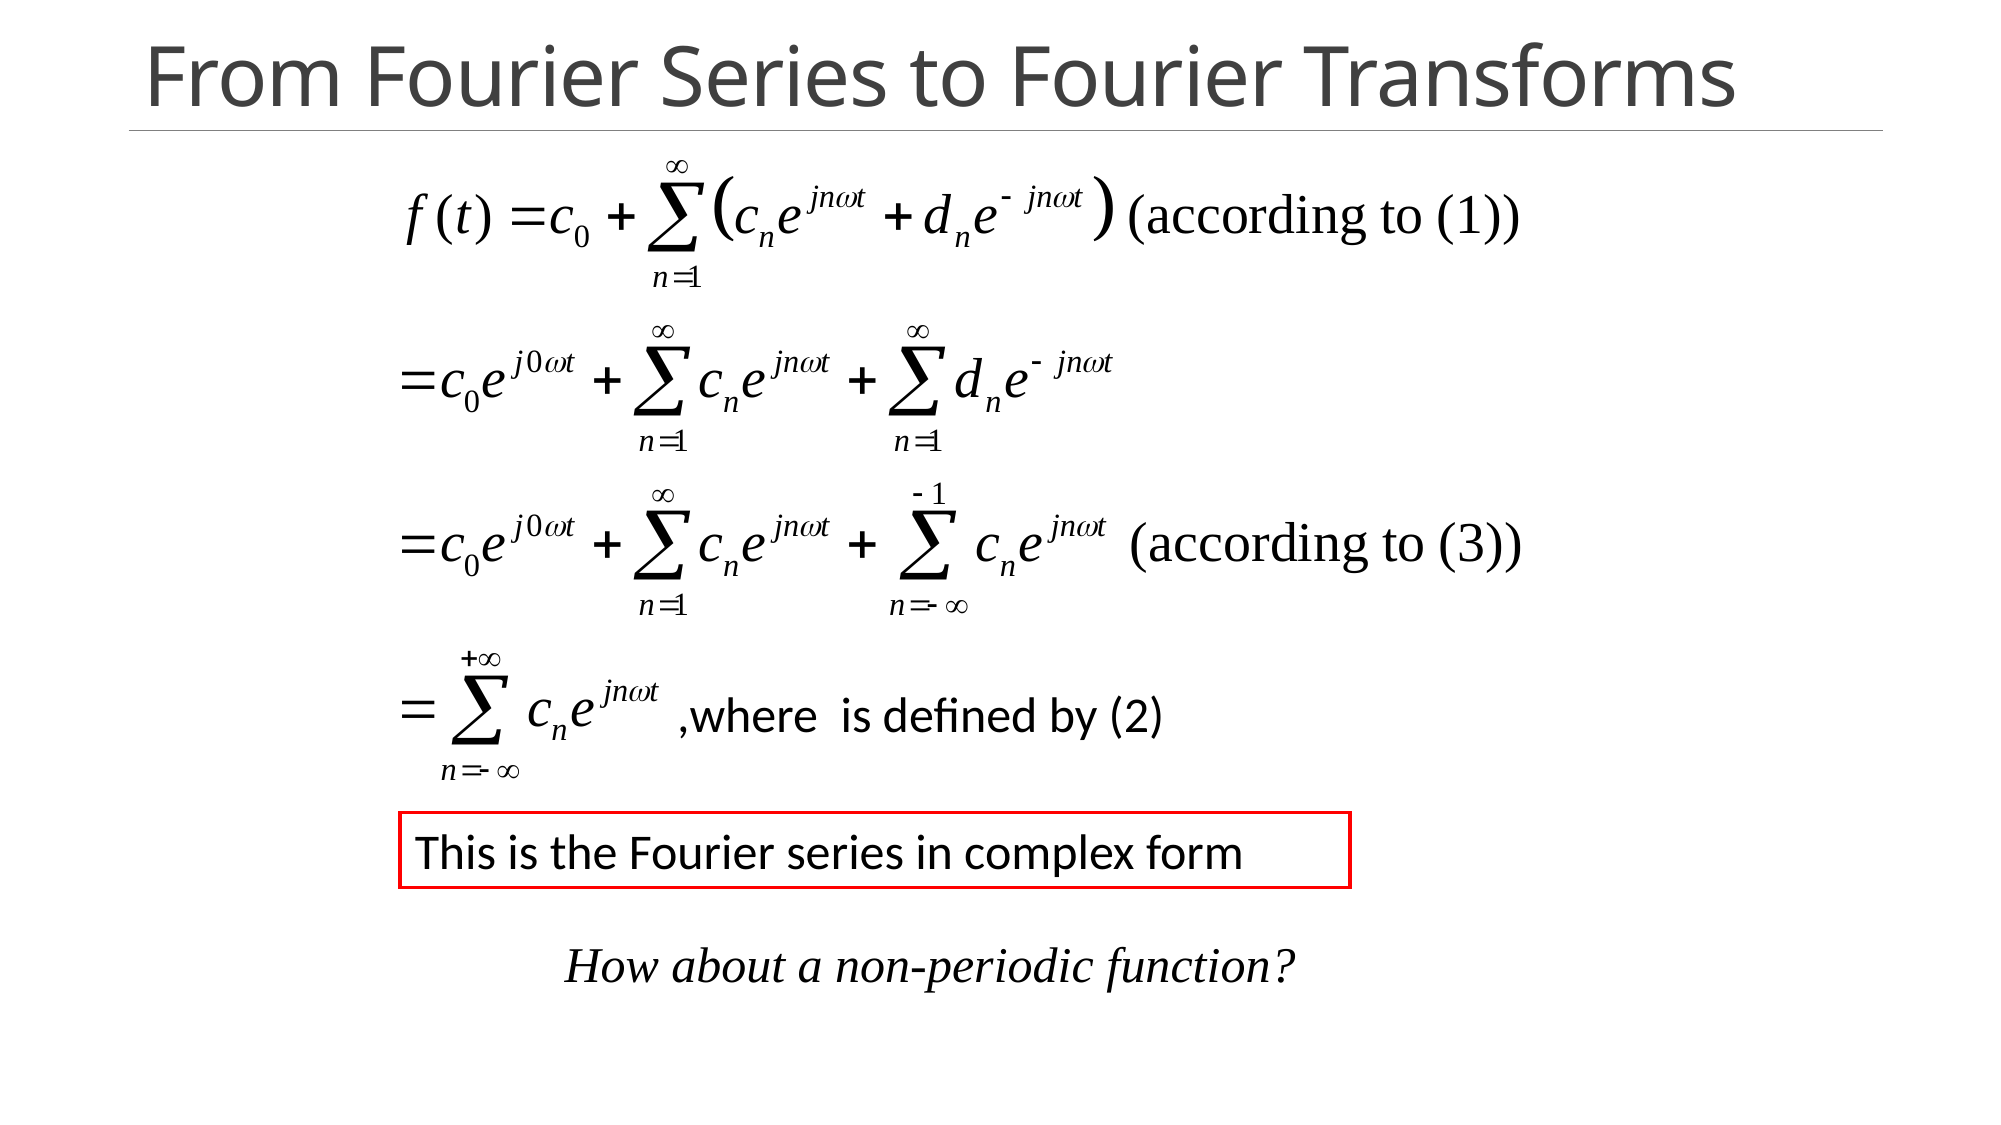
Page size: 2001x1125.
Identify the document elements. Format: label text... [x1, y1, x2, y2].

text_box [386, 136, 1534, 795]
text_box How about a non-periodic function? [549, 924, 1375, 1000]
title From Fourier Series to Fourier Transforms [128, 19, 1883, 131]
text_box This is the Fourier series in complex form [399, 812, 1350, 888]
